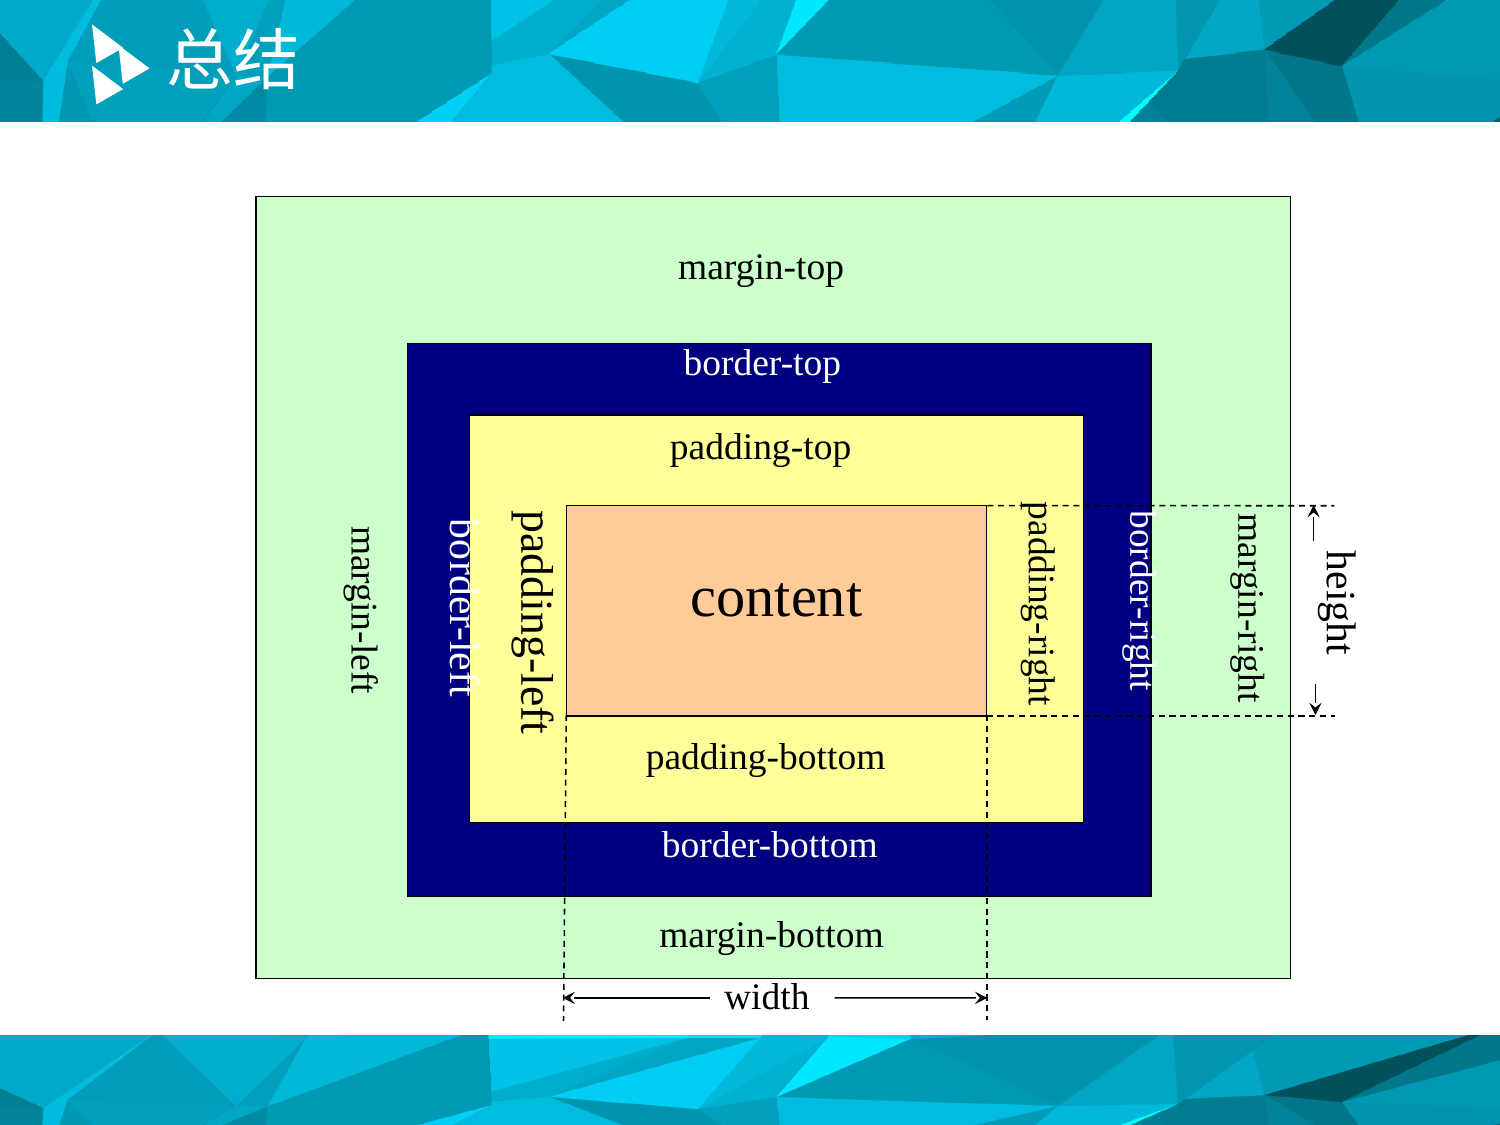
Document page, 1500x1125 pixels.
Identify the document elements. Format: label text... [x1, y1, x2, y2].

picture [0, 0, 1500, 122]
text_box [242, 196, 1376, 1025]
title 总结 [151, 11, 1446, 115]
picture [0, 1035, 1500, 1125]
